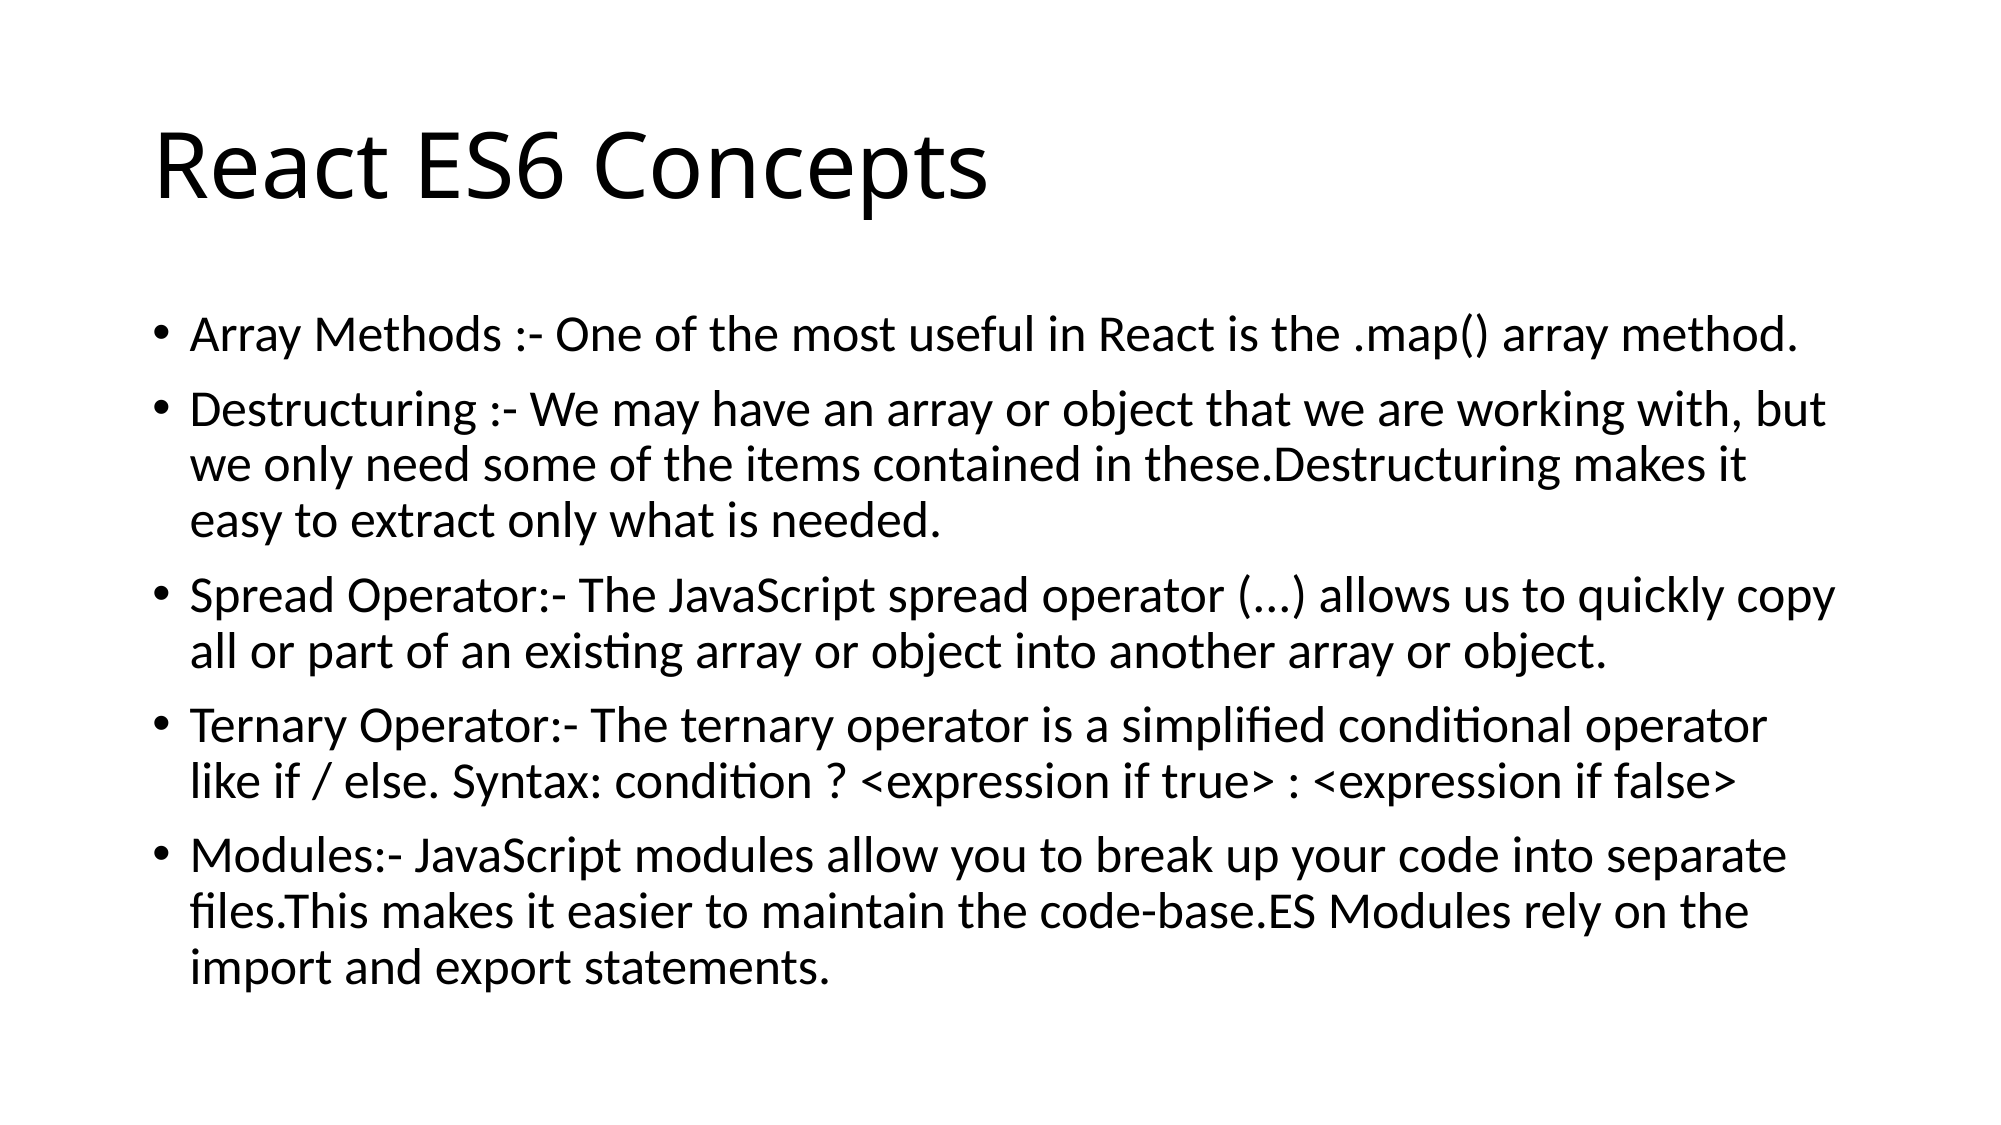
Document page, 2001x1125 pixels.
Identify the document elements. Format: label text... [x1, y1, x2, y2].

list Array Methods :- One of the most useful in React is the .map() array method. Destructuring :- We may have an array or object that we are working with, but we only need some of the items contained in these.Destructuring makes it easy to extract only what is needed. Spread Operator:- The JavaScript spread operator (...) allows us to quickly copy all or part of an existing array or object into another array or object. Ternary Operator:- The ternary operator is a simplified conditional operator like if / else. Syntax: condition ? <expression if true> : <expression if false> Modules:- JavaScript modules allow you to break up your code into separate files.This makes it easier to maintain the code-base.ES Modules rely on the import and export statements. [137, 299, 1863, 1014]
title React ES6 Concepts [137, 59, 1863, 278]
